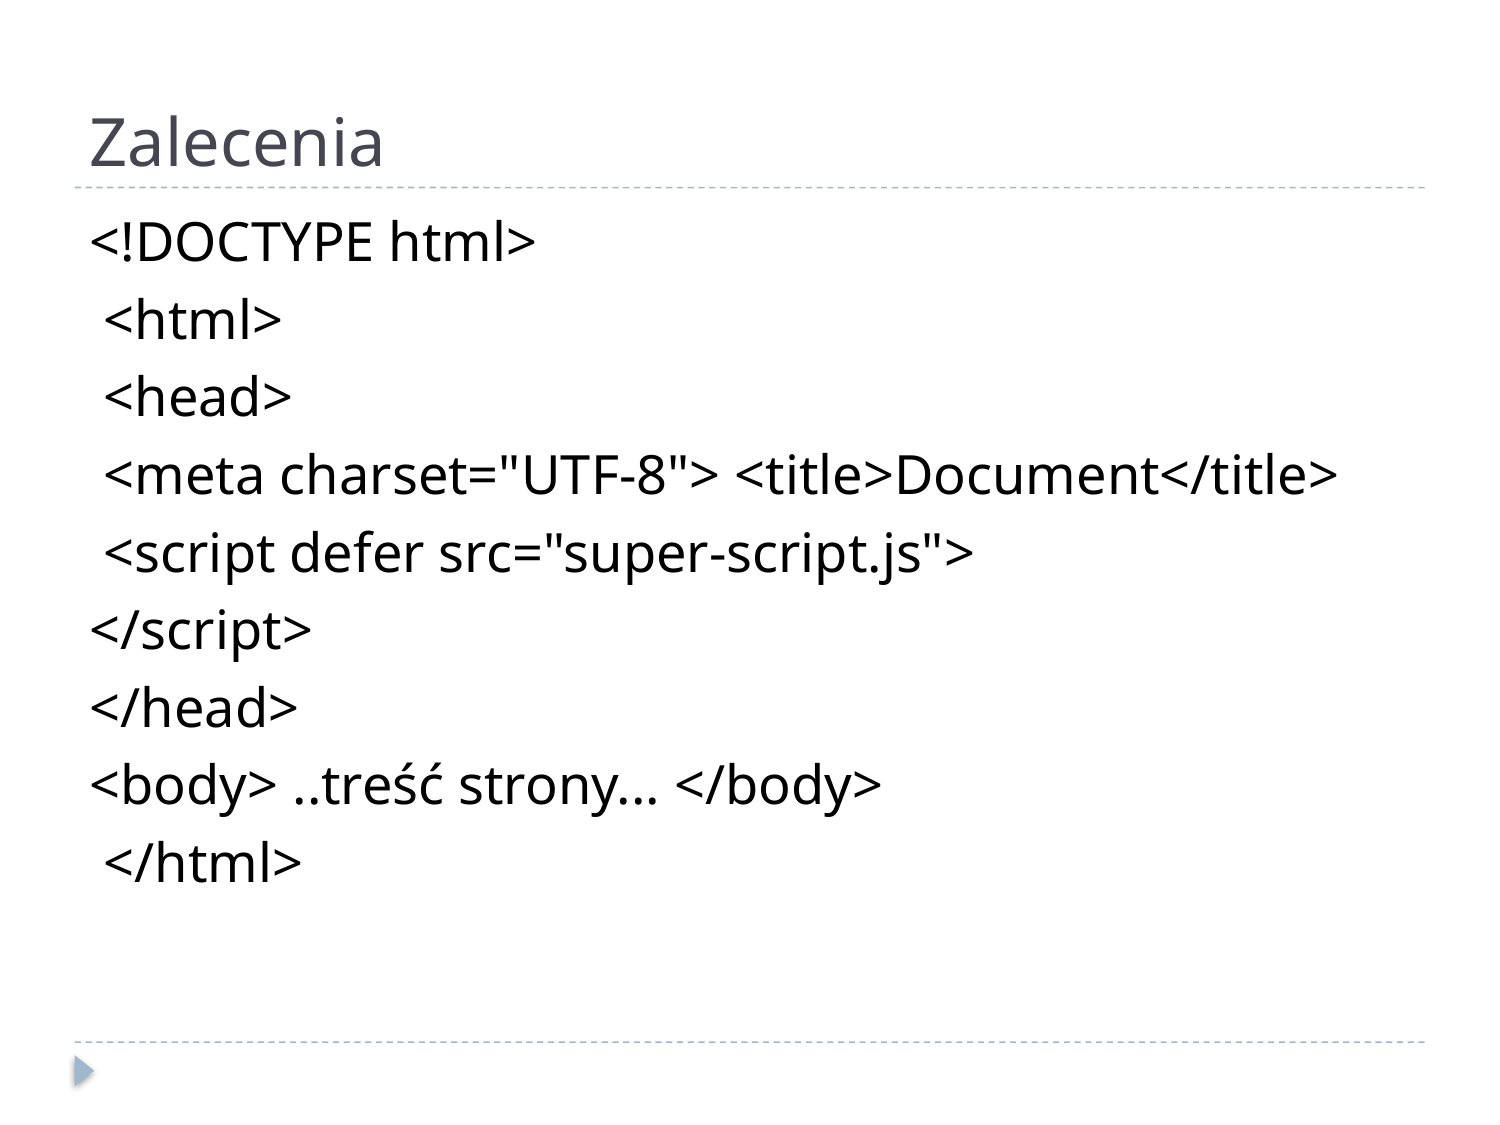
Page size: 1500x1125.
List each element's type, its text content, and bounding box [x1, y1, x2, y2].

list <!DOCTYPE html> <html> <head> <meta charset="UTF-8"> <title>Document</title> <script defer src="super-script.js"> </script> </head> <body> ..treść strony... </body> </html> [75, 200, 1425, 1010]
title Zalecenia [75, 24, 1425, 188]
